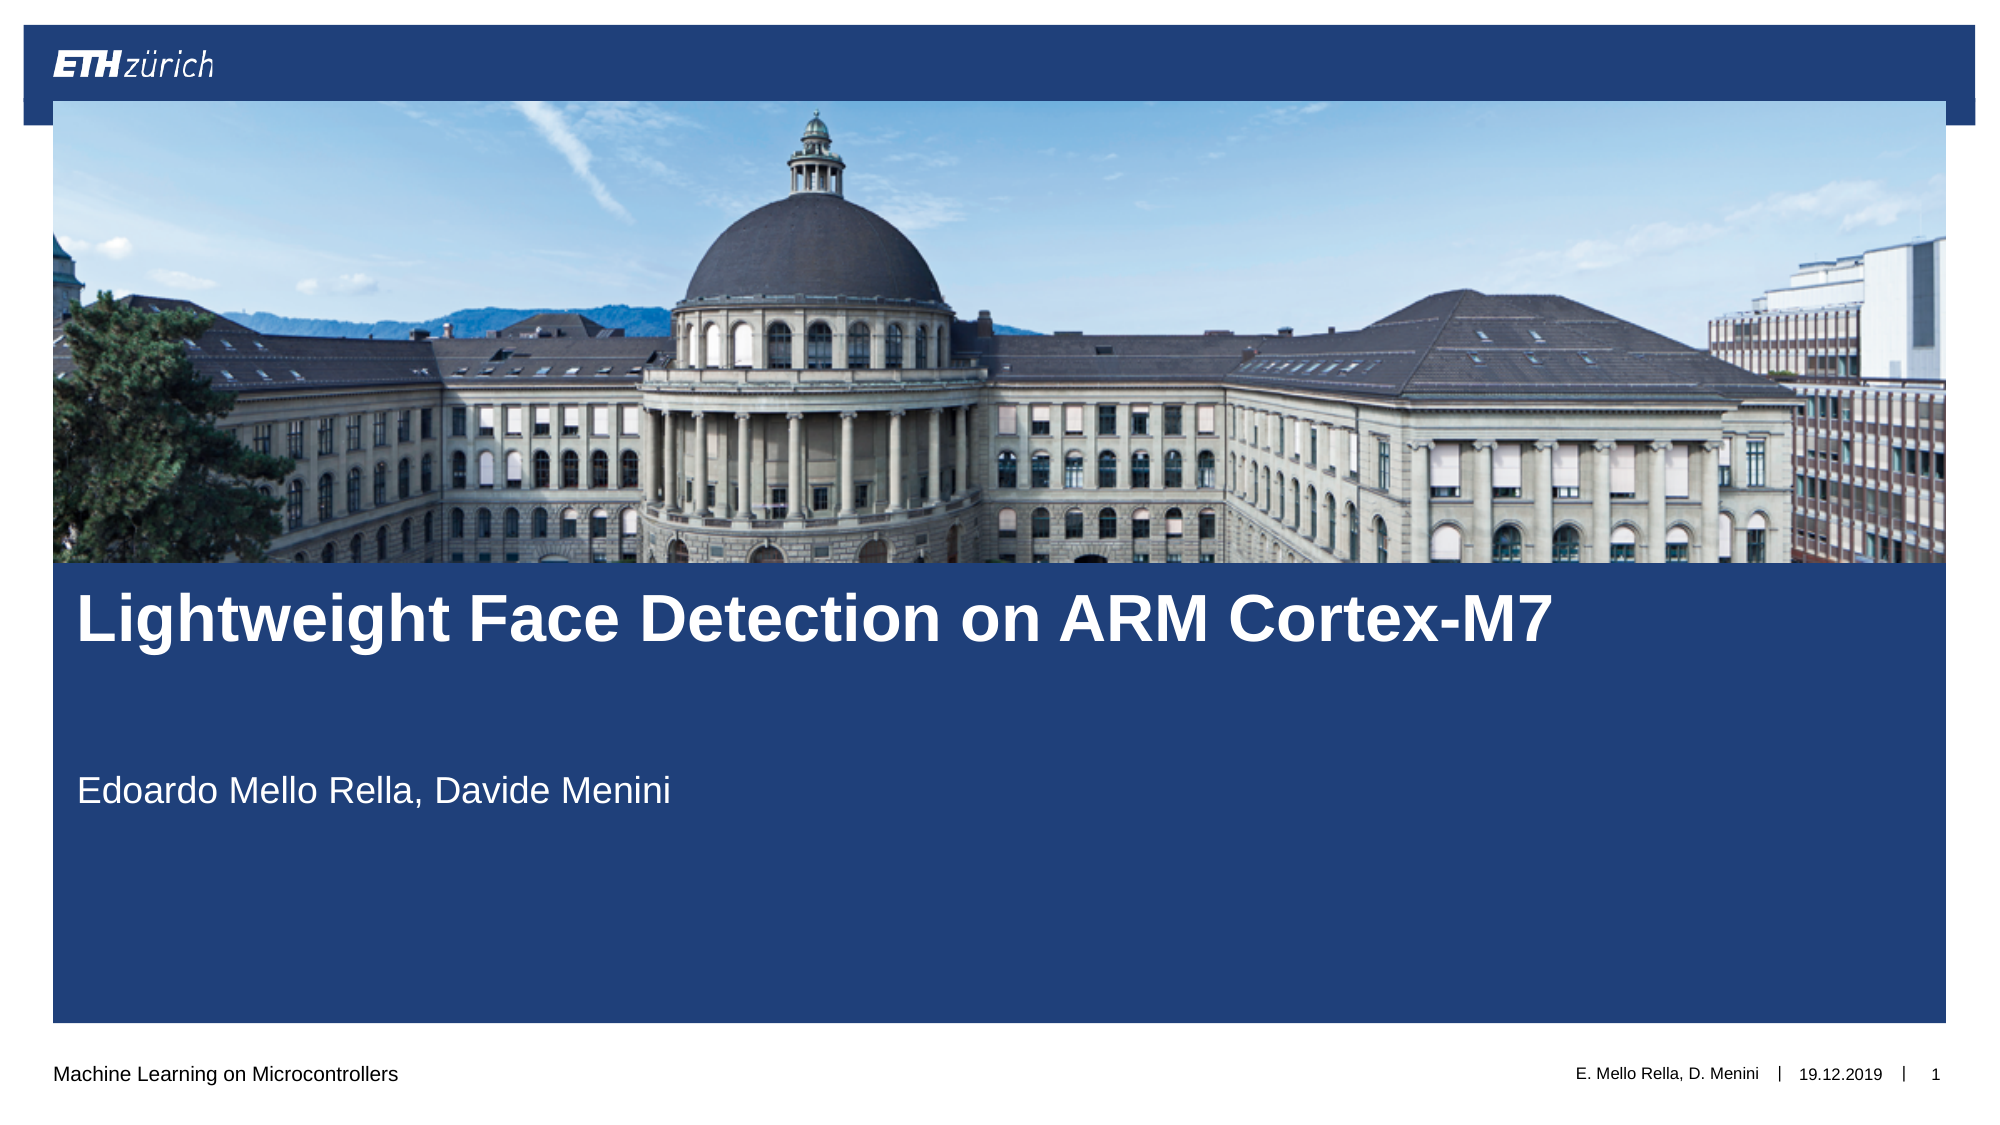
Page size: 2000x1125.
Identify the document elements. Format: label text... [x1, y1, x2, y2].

slide_number 1 [1906, 1034, 1966, 1112]
picture [52, 101, 1947, 563]
subtitle Edoardo Mello Rella, Davide Menini [53, 752, 1946, 1024]
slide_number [1790, 1034, 1892, 1112]
title Lightweight Face Detection on ARM Cortex-M7 [53, 574, 1946, 752]
footer E. Mello Rella, D. Menini [999, 1034, 1760, 1111]
